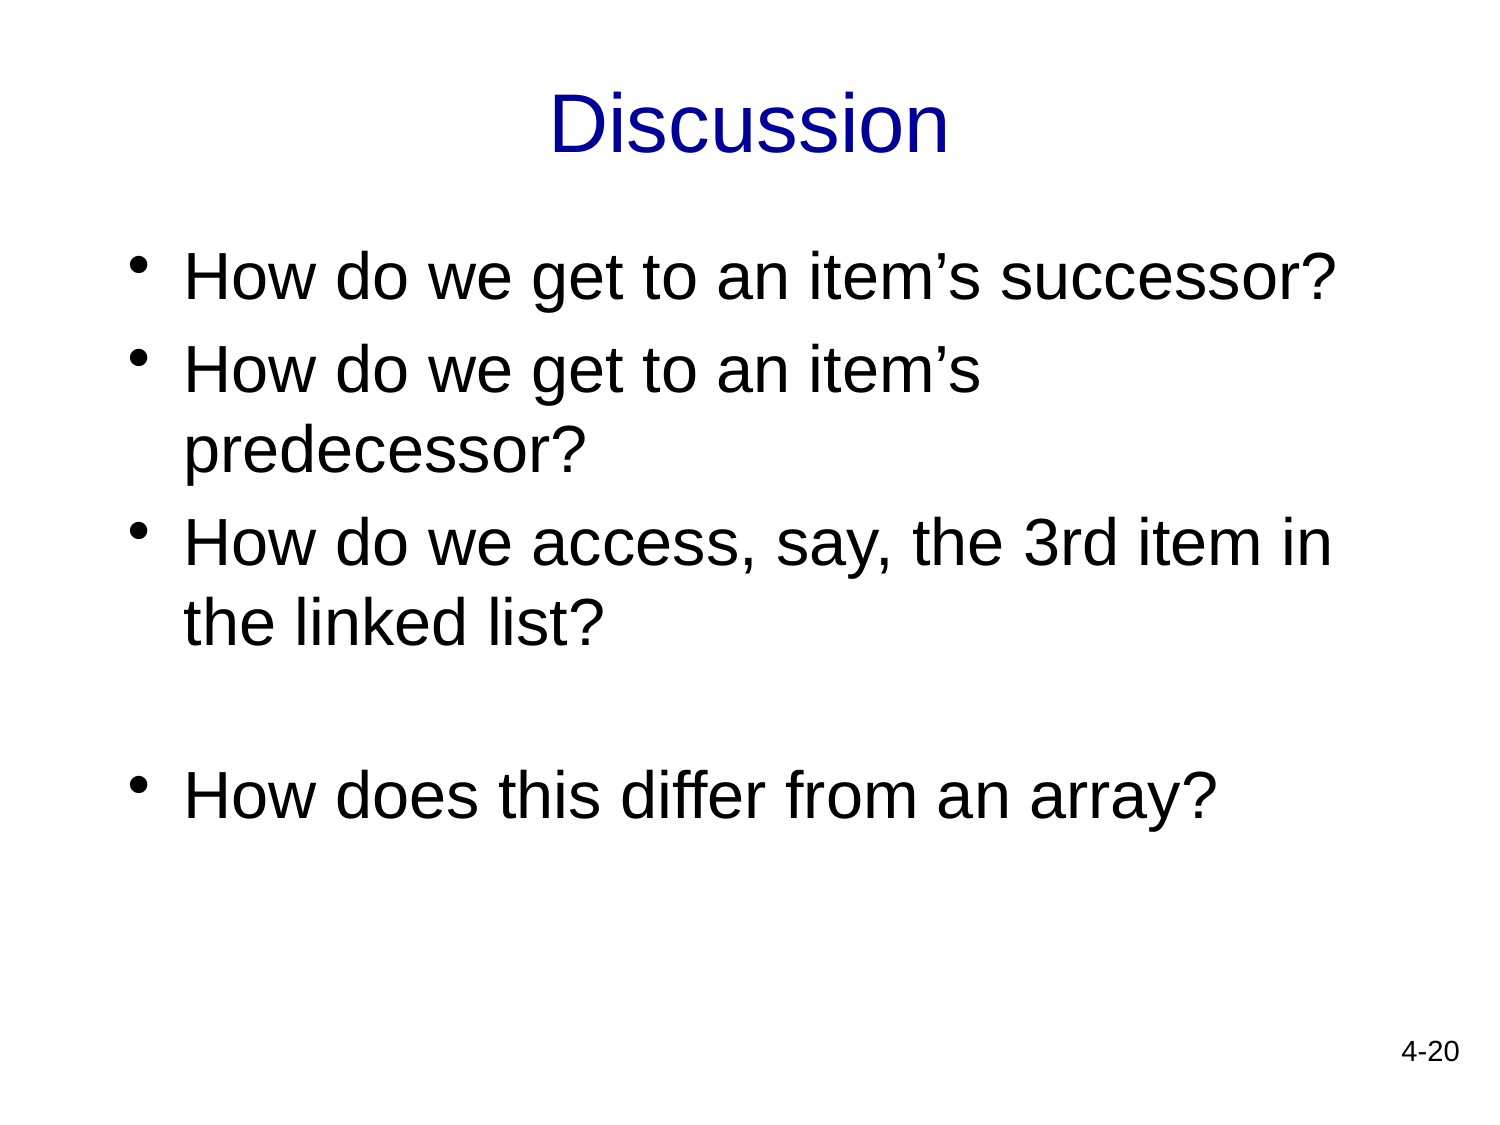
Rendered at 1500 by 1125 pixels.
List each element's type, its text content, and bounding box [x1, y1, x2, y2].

list How do we get to an item’s successor? How do we get to an item’s predecessor? How do we access, say, the 3rd item in the linked list? How does this differ from an array? [112, 224, 1388, 1000]
slide_number 4-20 [1162, 1025, 1475, 1100]
title Discussion [112, 24, 1388, 213]
